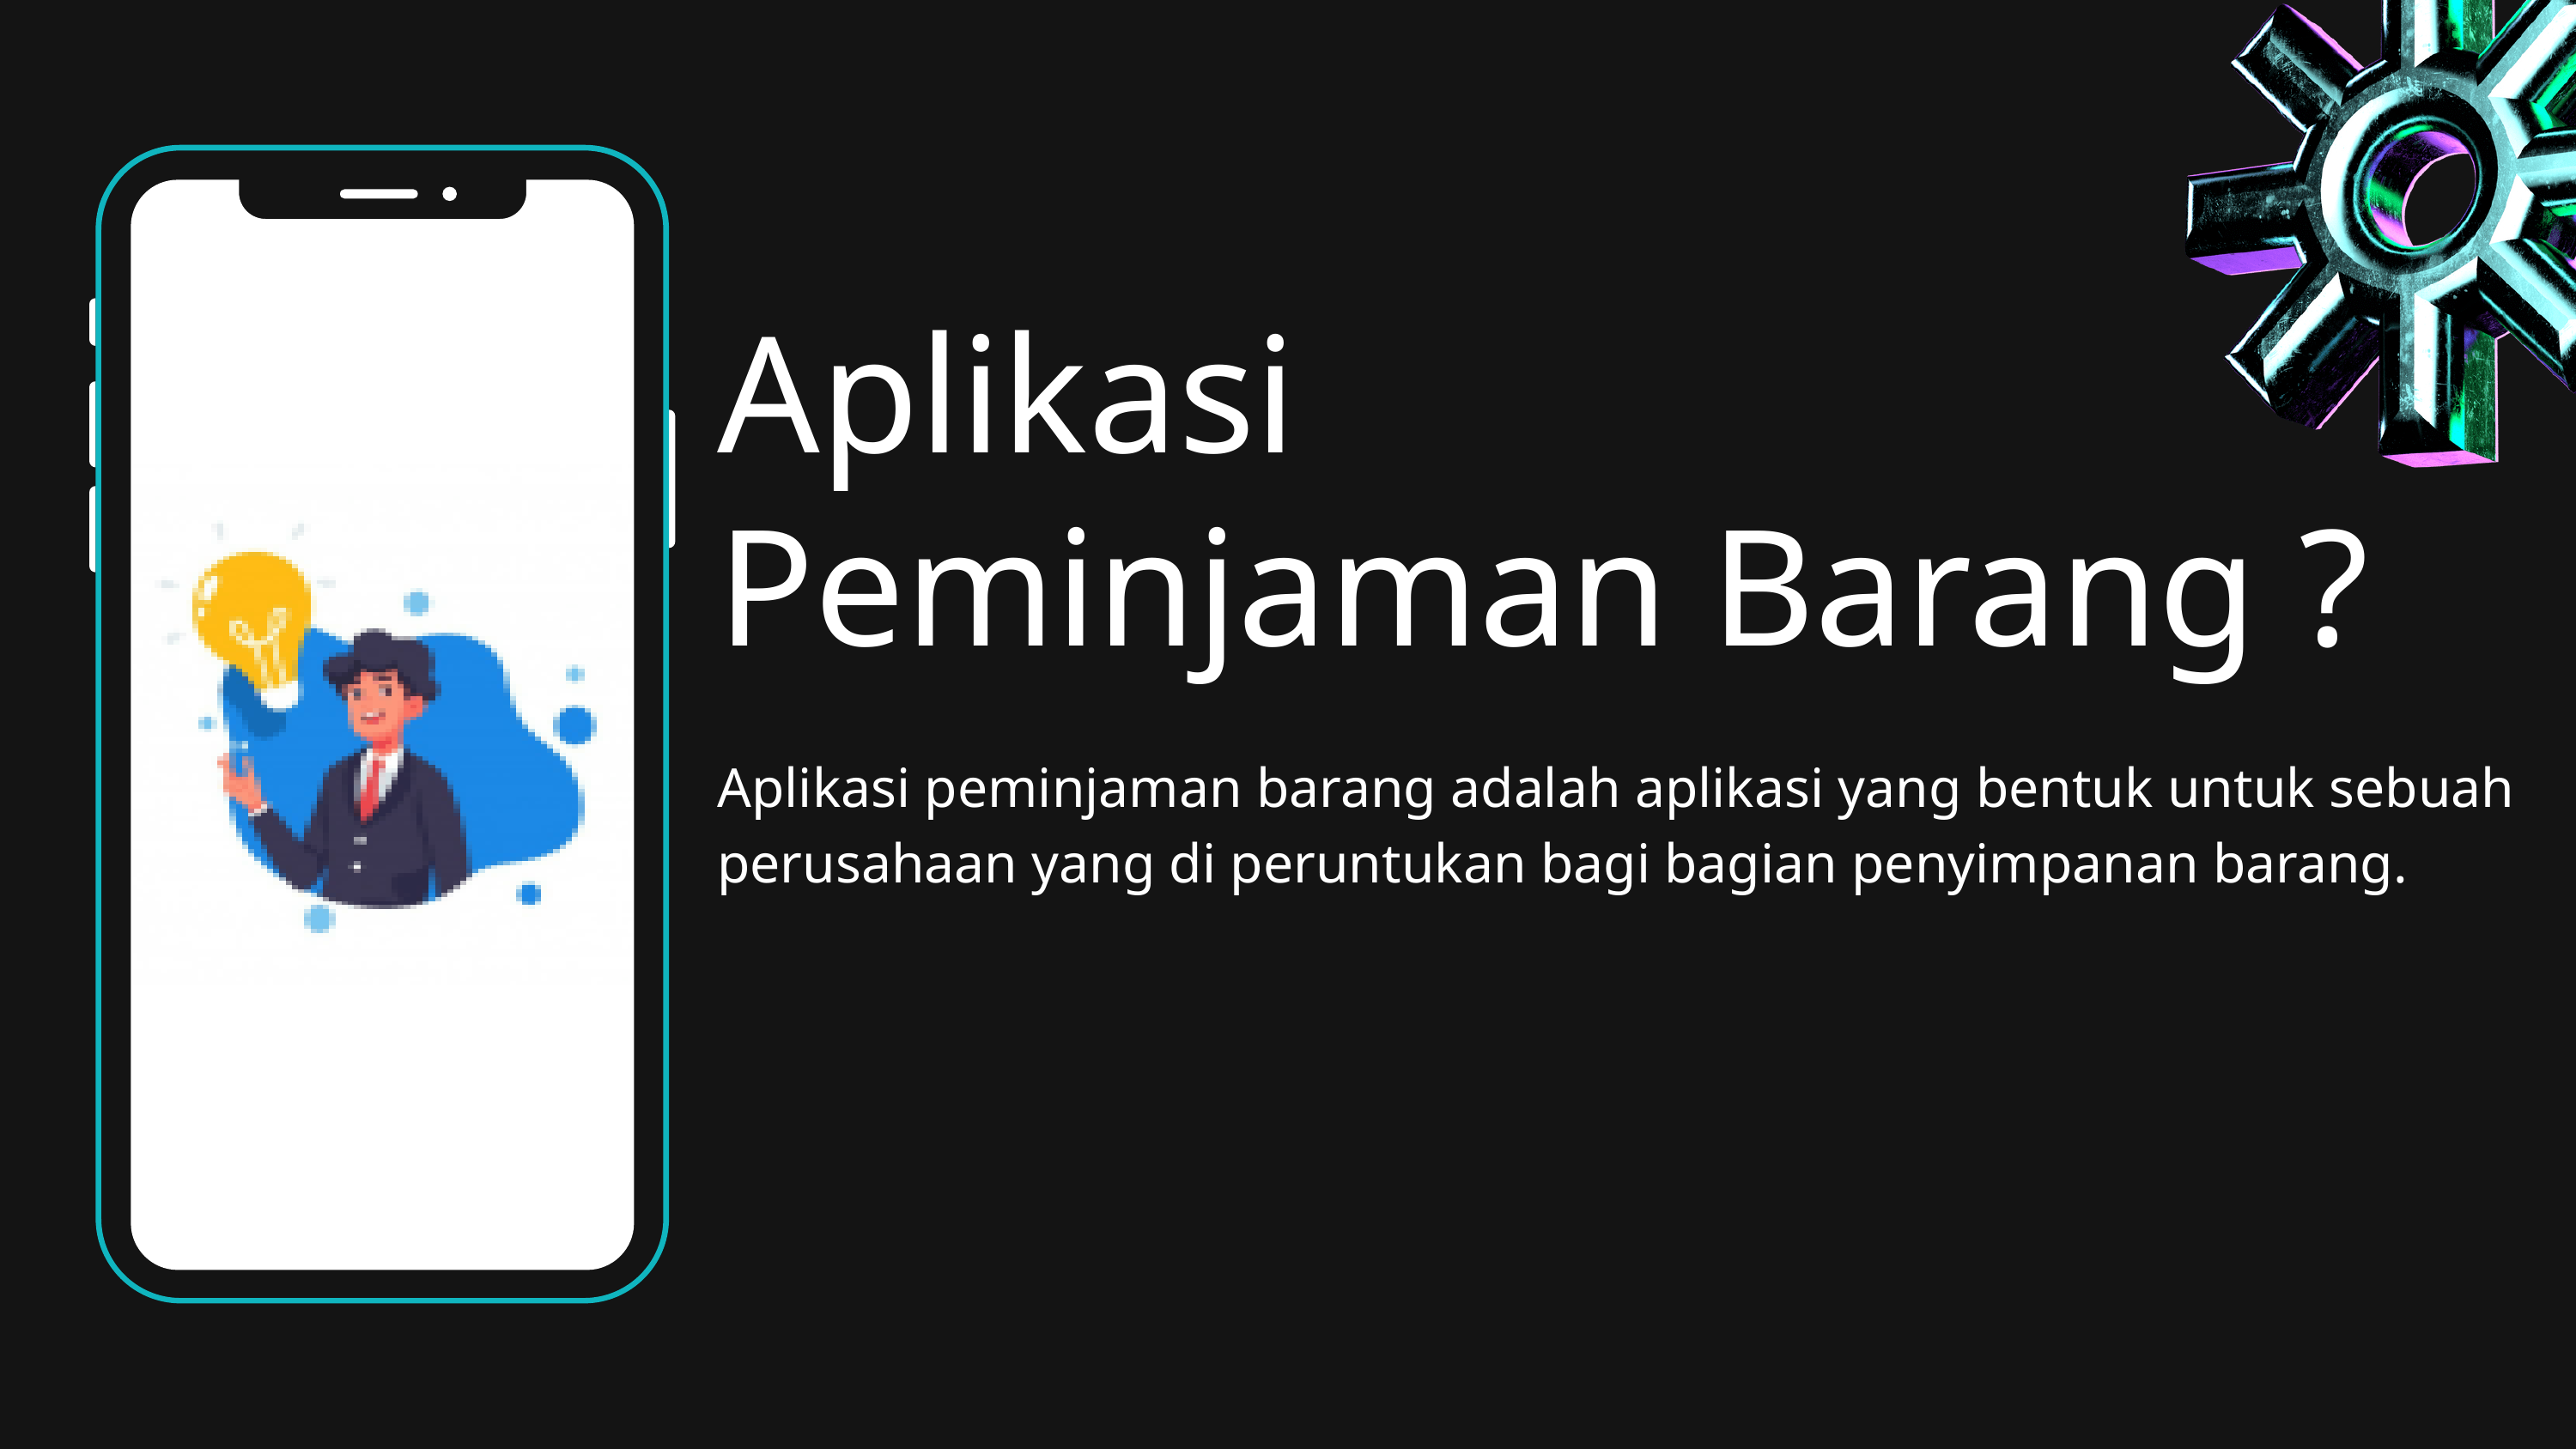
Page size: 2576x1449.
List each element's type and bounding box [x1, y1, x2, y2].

picture [2184, 0, 2576, 292]
text_box [88, 144, 676, 1304]
text_box [716, 292, 2576, 965]
